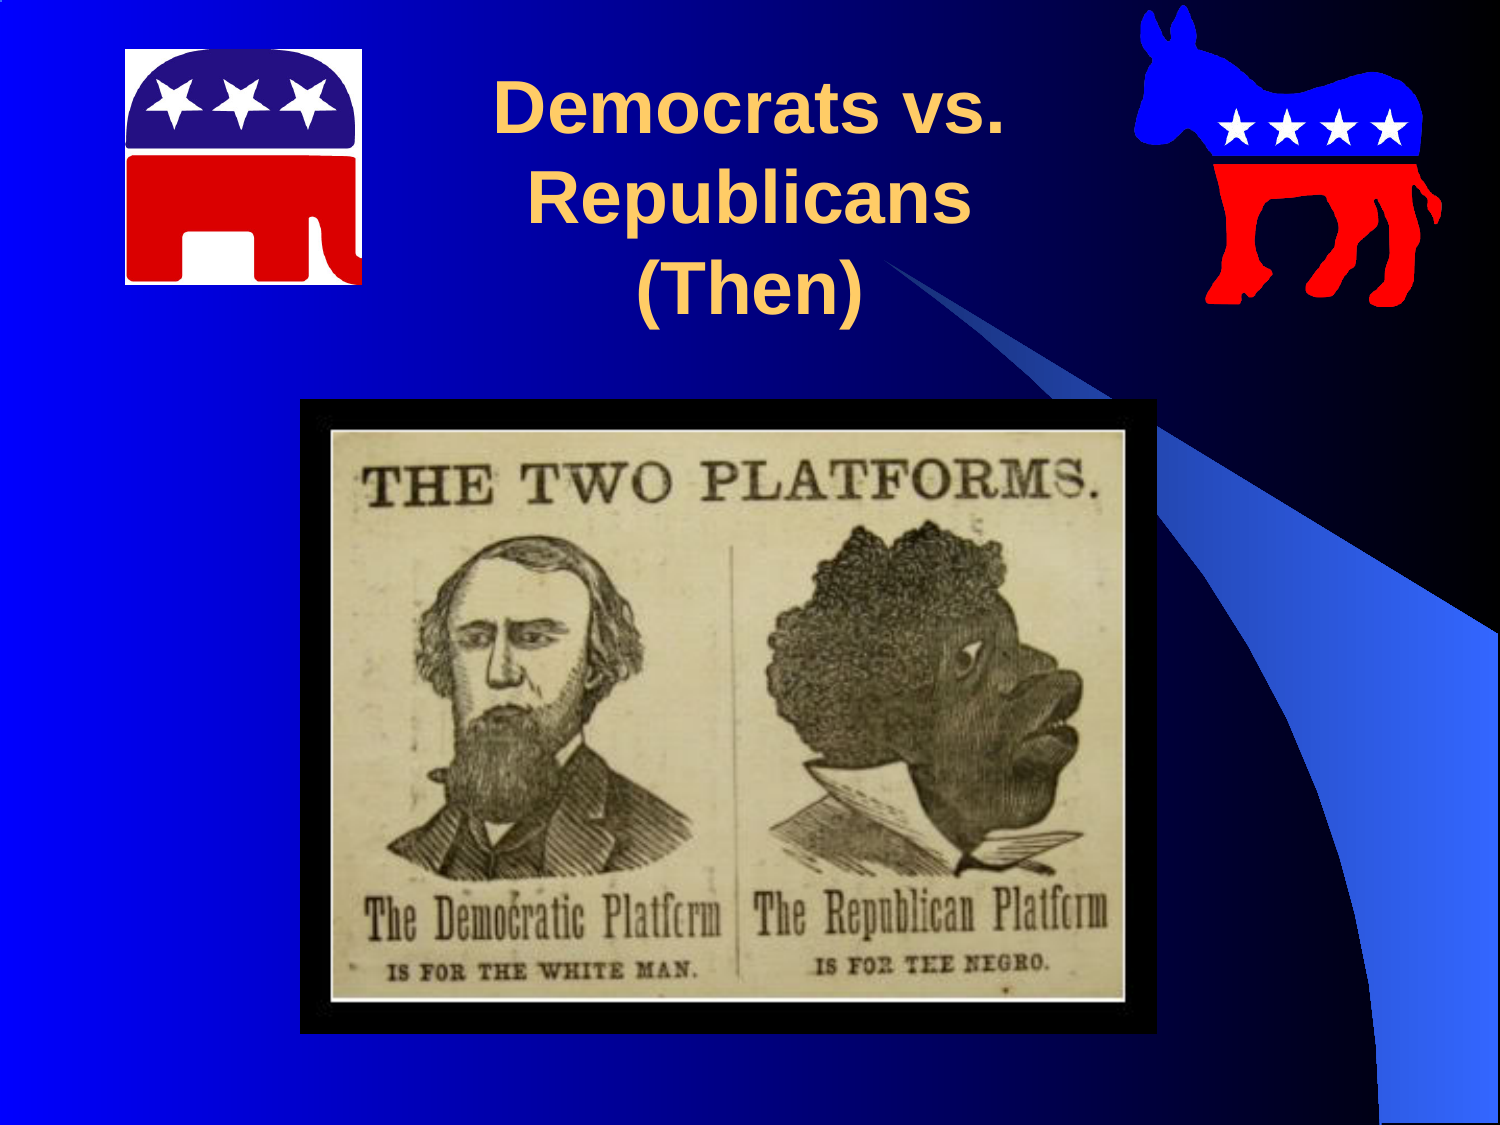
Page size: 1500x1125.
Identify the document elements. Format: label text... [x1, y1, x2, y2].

picture [299, 399, 1157, 1034]
picture [1112, 0, 1463, 312]
title Democrats vs. Republicans (Then) [74, 49, 1426, 338]
picture [124, 49, 362, 286]
